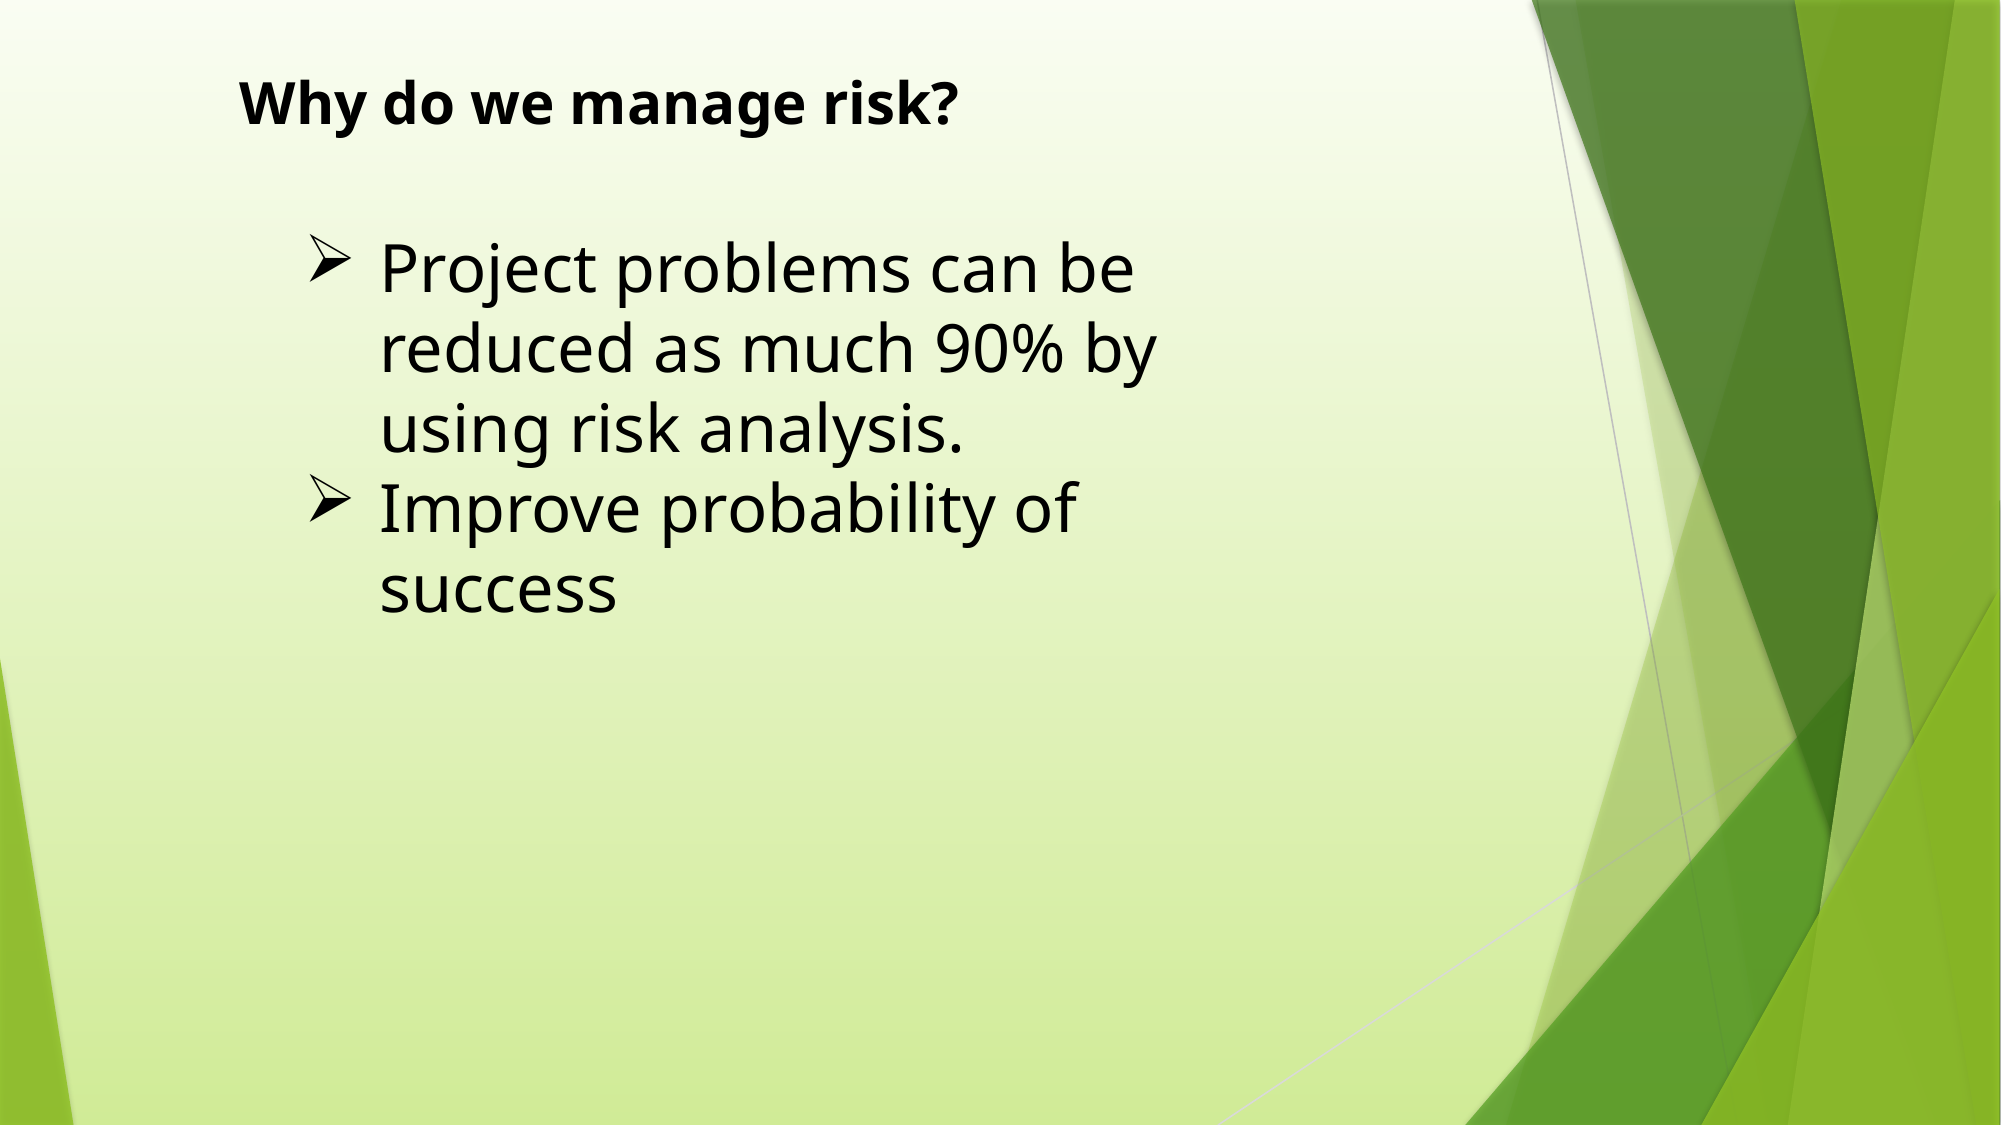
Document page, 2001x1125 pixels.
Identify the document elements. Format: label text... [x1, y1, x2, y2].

text_box Why do we manage risk? [224, 58, 1178, 144]
text_box Project problems can be reduced as much 90% by using risk analysis. Improve probability of success [289, 218, 1304, 634]
